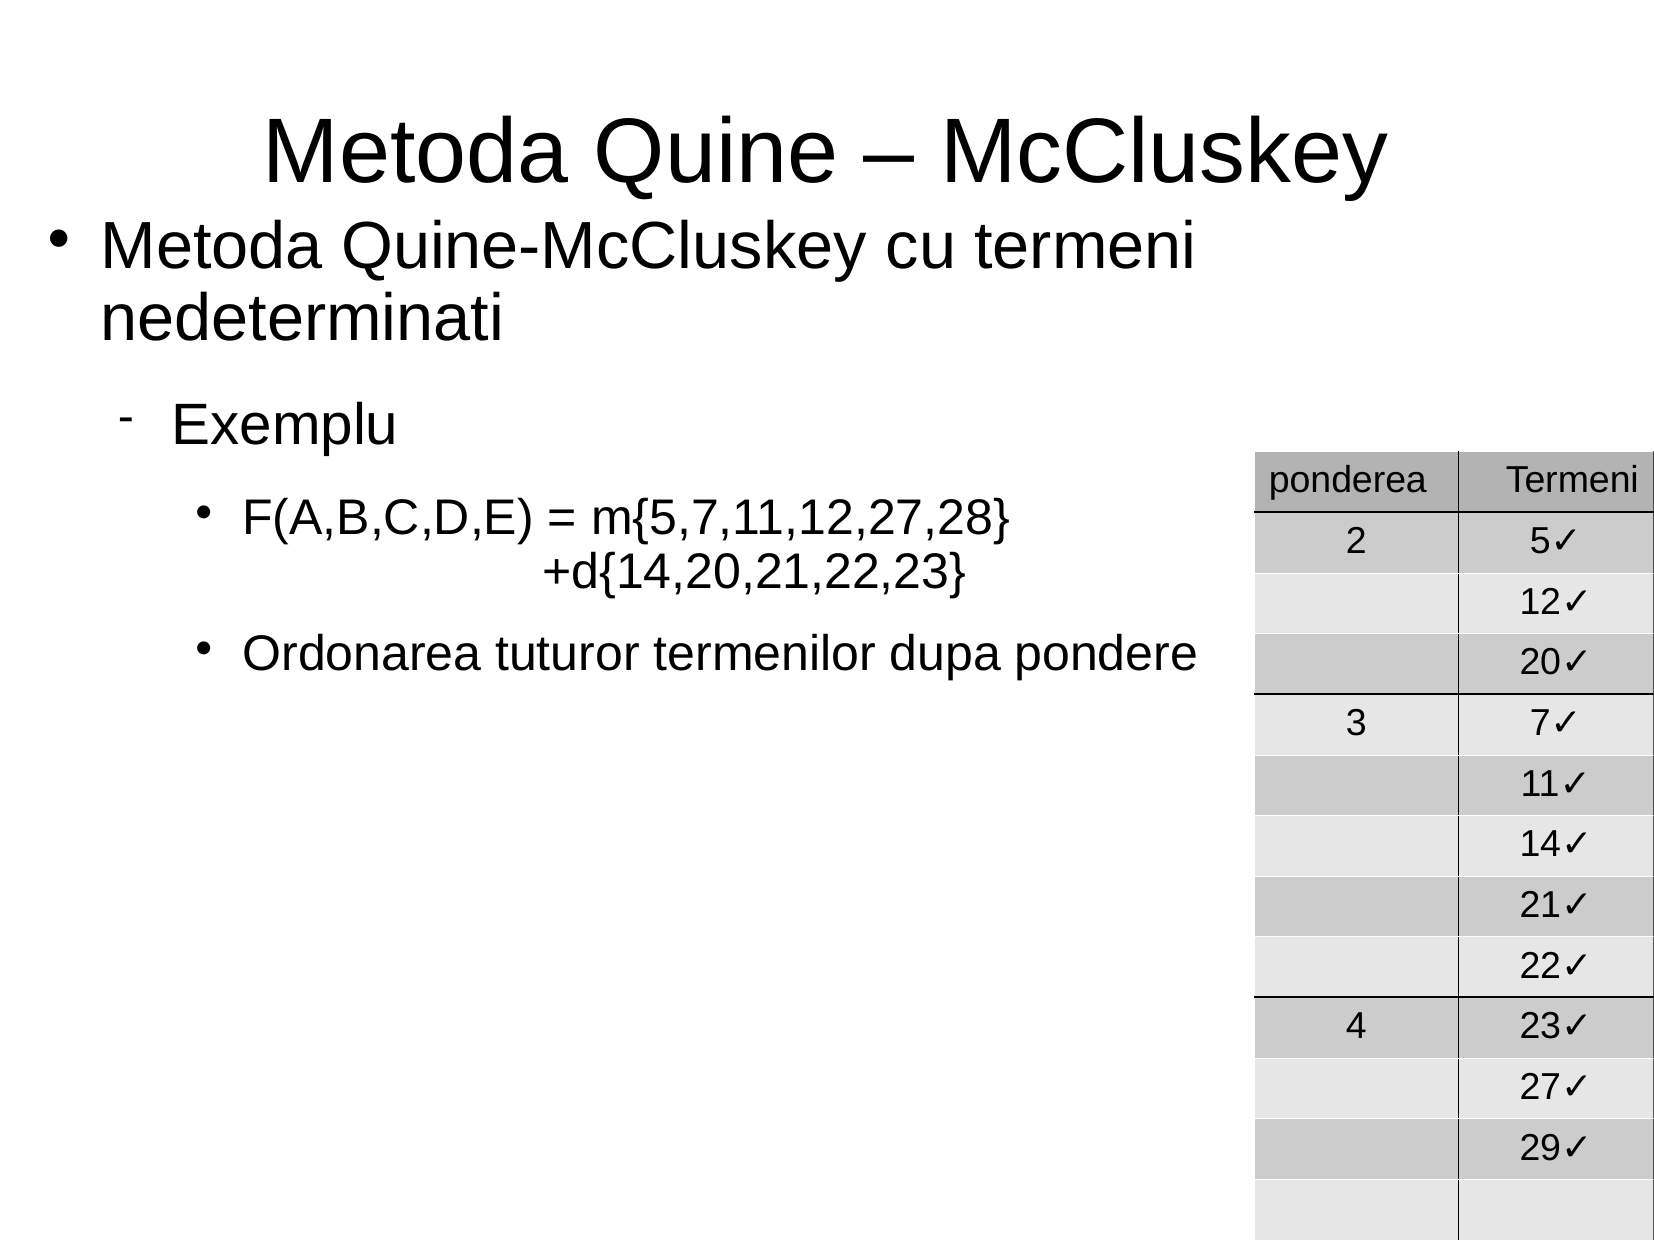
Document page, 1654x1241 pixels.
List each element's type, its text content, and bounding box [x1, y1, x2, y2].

table_cell [1255, 1119, 1458, 1179]
table_cell [1255, 756, 1458, 815]
table_cell 14✓ [1459, 816, 1653, 876]
table_cell 2 [1255, 513, 1458, 573]
table_cell 20✓ [1459, 634, 1653, 693]
table_cell 5✓ [1459, 513, 1653, 573]
table_header ponderea [1255, 452, 1458, 511]
table_cell [1255, 1180, 1458, 1240]
table_cell 22✓ [1459, 937, 1653, 996]
table_cell 3 [1255, 695, 1458, 755]
title Metoda Quine – McCluskey [82, 49, 1571, 210]
table_cell 27✓ [1459, 1059, 1653, 1118]
table_cell 23✓ [1459, 998, 1653, 1058]
table_cell 4 [1255, 998, 1458, 1058]
table_cell [1255, 574, 1458, 633]
table_cell 21✓ [1459, 877, 1653, 936]
list Metoda Quine-McCluskey cu termeni nedeterminati Exemplu F(A,B,C,D,E) = m{5,7,11,12,27,28} +d{14,20,21,22,23} Ordonarea tuturor termenilor dupa pondere [30, 210, 1601, 930]
table_cell 11✓ [1459, 756, 1653, 815]
table_header Termeni [1459, 452, 1653, 511]
table_cell [1255, 937, 1458, 996]
table_cell [1459, 1180, 1653, 1240]
table_cell [1255, 634, 1458, 693]
table_cell 7✓ [1459, 695, 1653, 755]
table_cell 12✓ [1459, 574, 1653, 633]
table_cell [1255, 877, 1458, 936]
table_cell [1255, 1059, 1458, 1118]
table_cell [1255, 816, 1458, 876]
table_cell 29✓ [1459, 1119, 1653, 1179]
